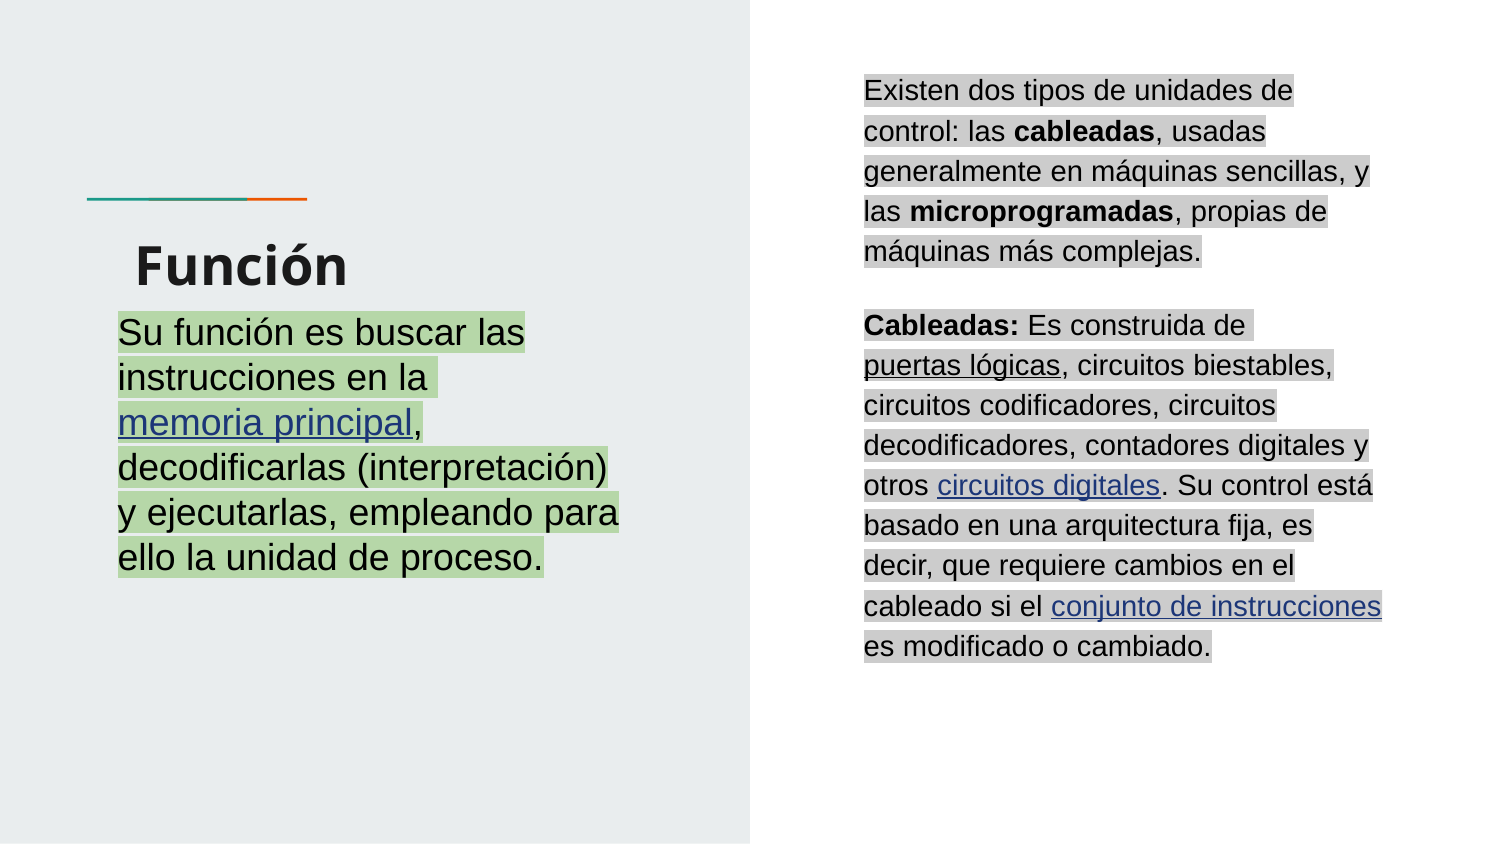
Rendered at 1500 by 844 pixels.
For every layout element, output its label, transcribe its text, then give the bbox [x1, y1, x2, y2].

title Función [119, 216, 662, 494]
subtitle Su función es buscar las instrucciones en la memoria principal, decodificarlas (interpretación) y ejecutarlas, empleando para ello la unidad de proceso. [102, 292, 645, 417]
list Existen dos tipos de unidades de control: las cableadas, usadas generalmente en máquinas sencillas, y las microprogramadas, propias de máquinas más complejas. Cableadas: Es construida de puertas lógicas, circuitos biestables, circuitos codificadores, circuitos decodificadores, contadores digitales y otros circuitos digitales. Su control está basado en una arquitectura fija, es decir, que requiere cambios en el cableado si el conjunto de instrucciones es modificado o cambiado. [848, 51, 1403, 548]
